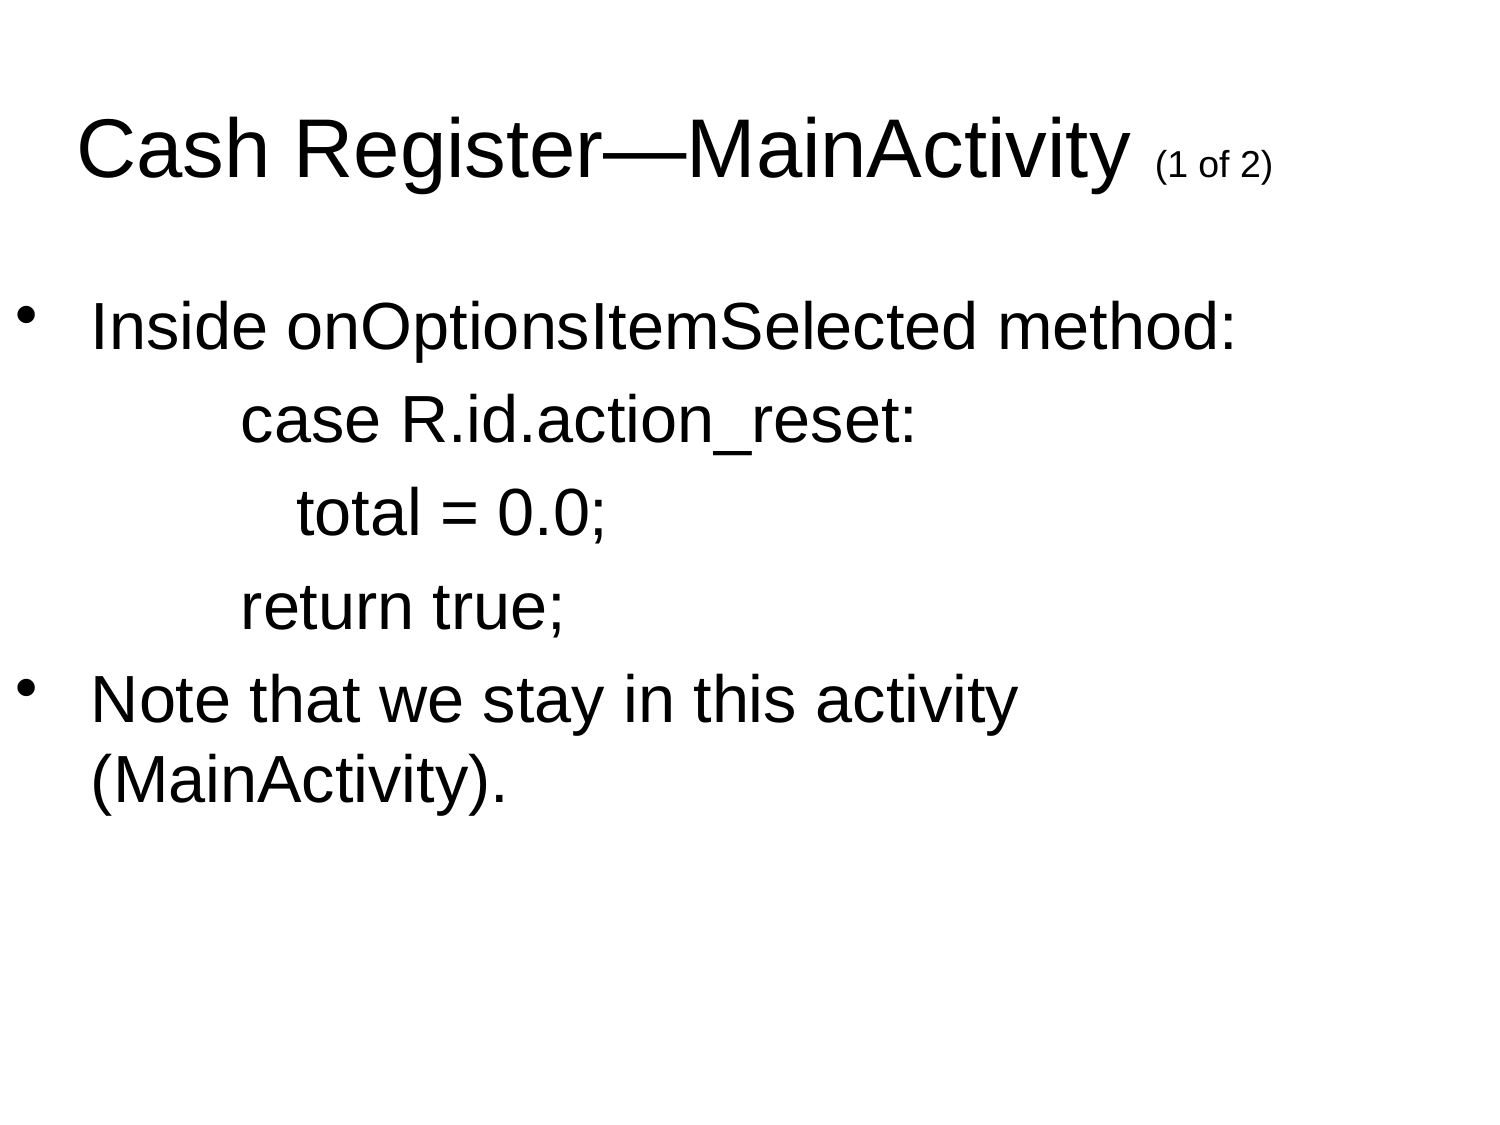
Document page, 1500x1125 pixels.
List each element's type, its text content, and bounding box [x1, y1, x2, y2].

list Inside onOptionsItemSelected method: case R.id.action_reset: total = 0.0; return true; Note that we stay in this activity (MainActivity). [0, 275, 1350, 950]
title Cash Register—MainActivity (1 of 2) [0, 50, 1350, 238]
